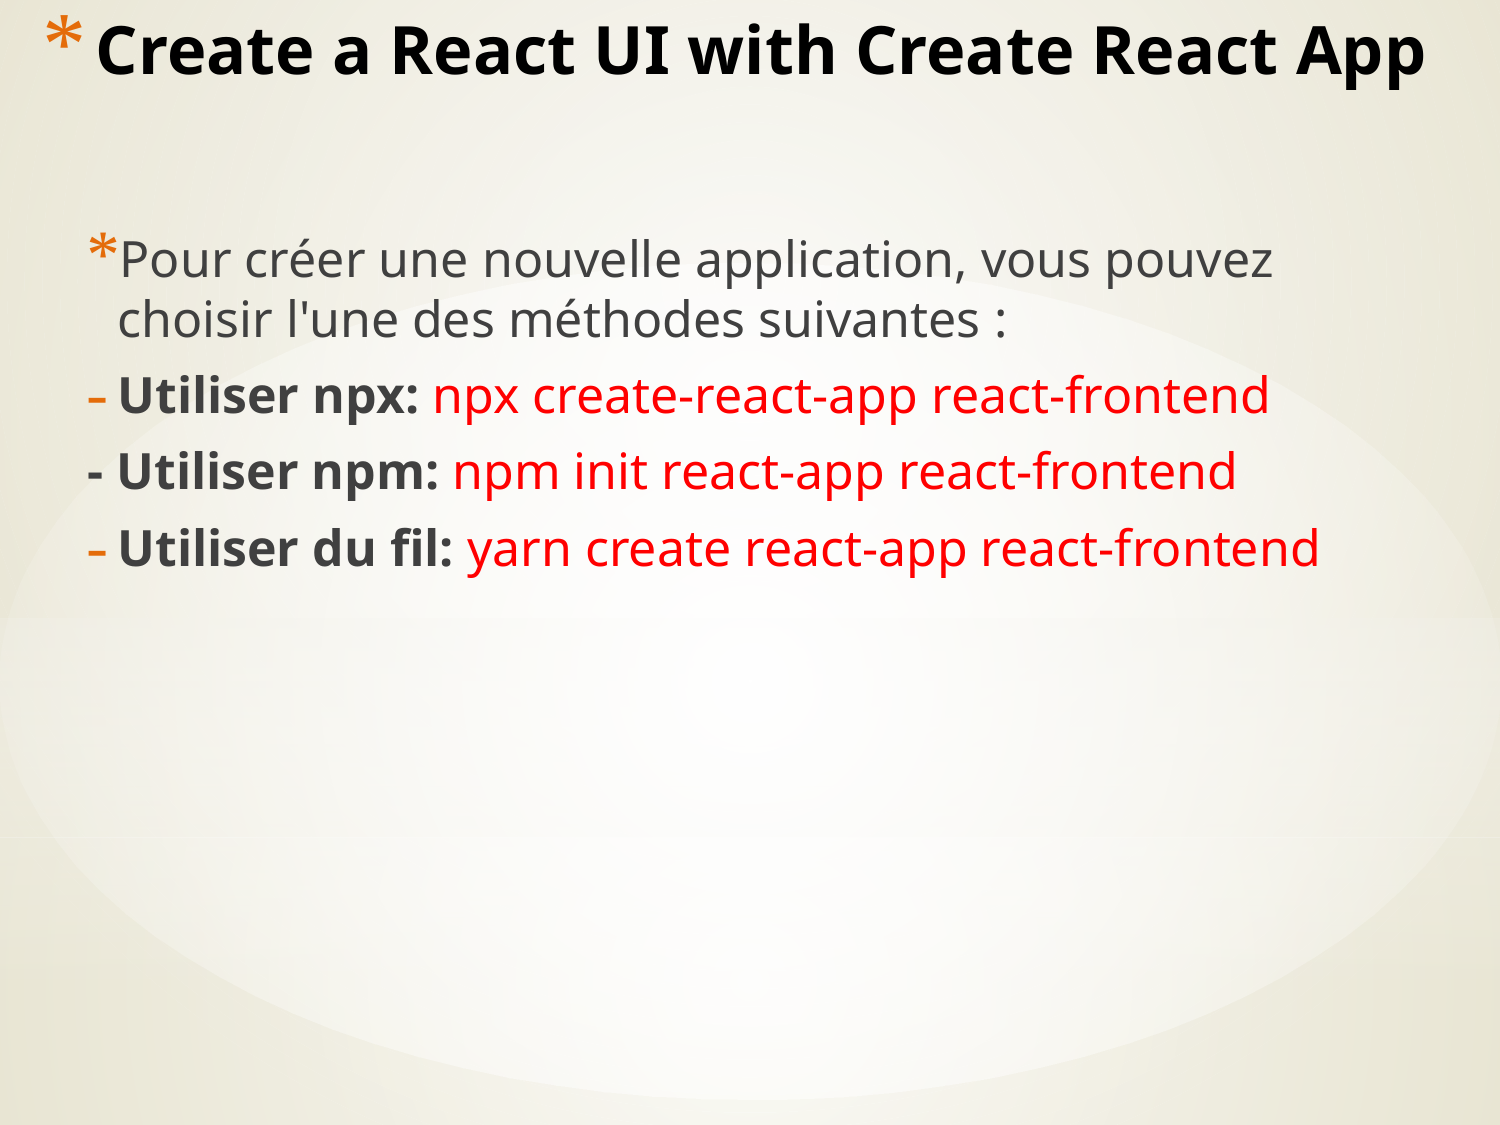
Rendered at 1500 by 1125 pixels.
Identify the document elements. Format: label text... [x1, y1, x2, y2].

title Create a React UI with Create React App [0, 0, 1471, 188]
list Pour créer une nouvelle application, vous pouvez choisir l'une des méthodes suivantes : Utiliser npx: npx create-react-app react-frontend - Utiliser npm: npm init react-app react-frontend Utiliser du fil: yarn create react-app react-frontend [64, 219, 1412, 790]
